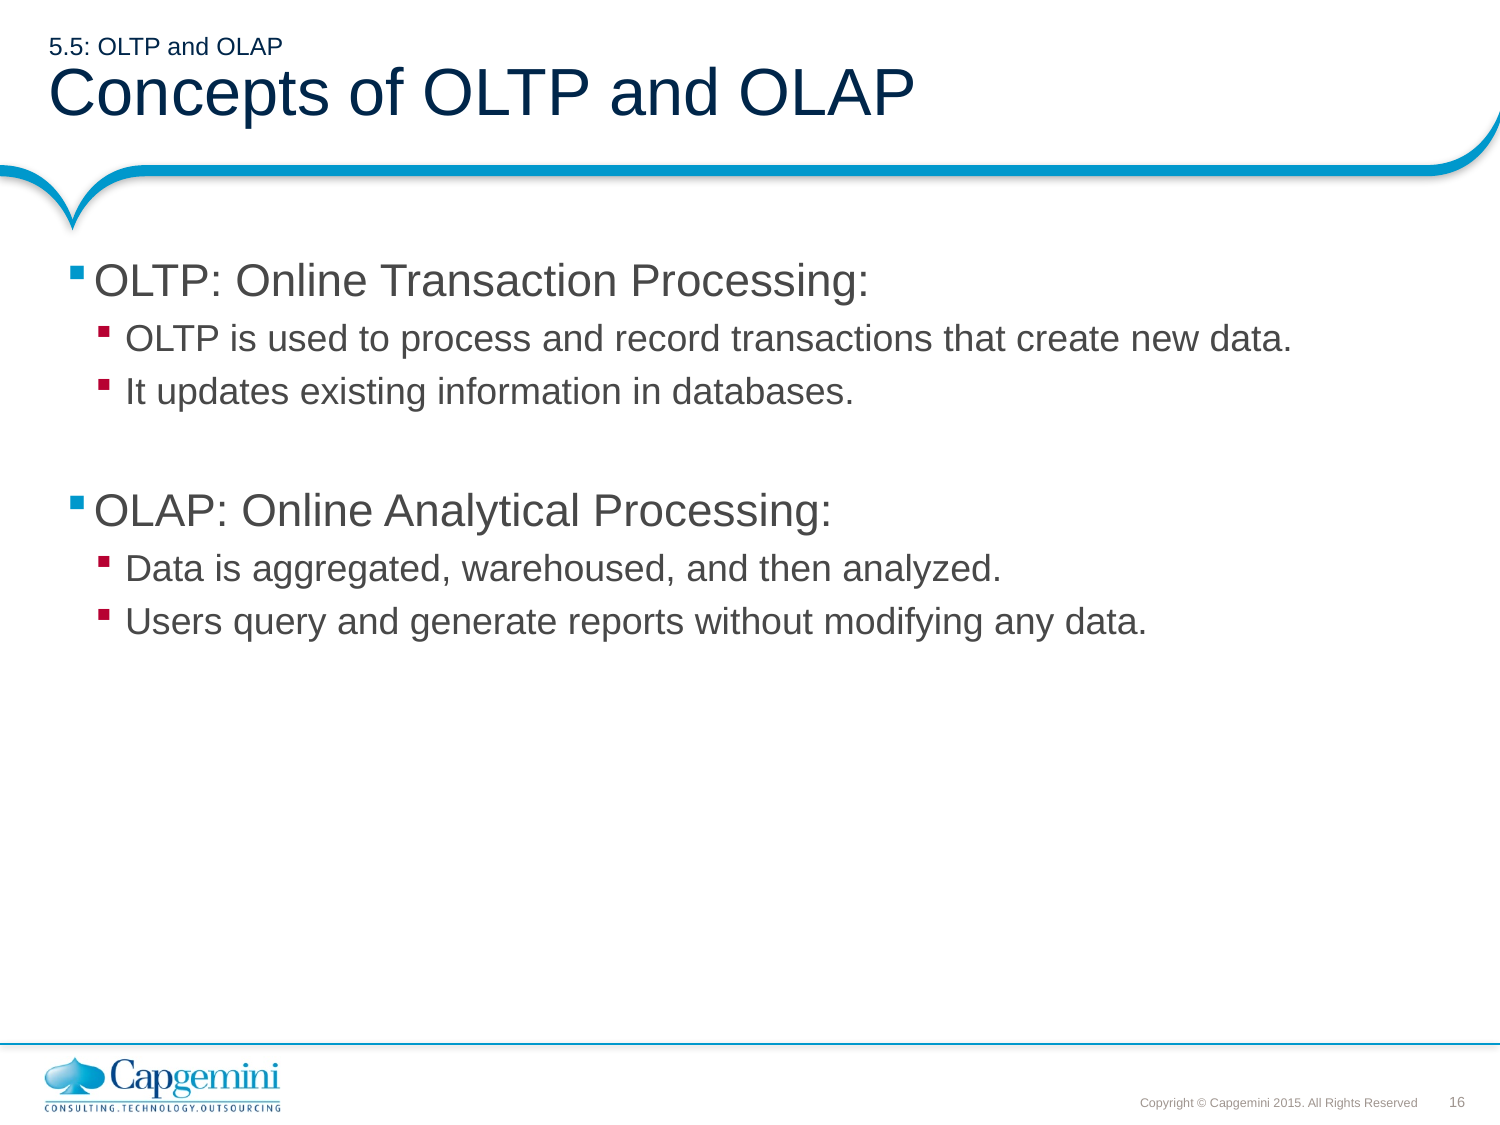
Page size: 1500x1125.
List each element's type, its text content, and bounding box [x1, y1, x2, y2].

picture [44, 1056, 281, 1113]
list OLTP: Online Transaction Processing: OLTP is used to process and record transactions that create new data. It updates existing information in databases. OLAP: Online Analytical Processing: Data is aggregated, warehoused, and then analyzed. Users query and generate reports without modifying any data. [48, 245, 1500, 1007]
title 5.5: OLTP and OLAP Concepts of OLTP and OLAP [0, 0, 1500, 165]
